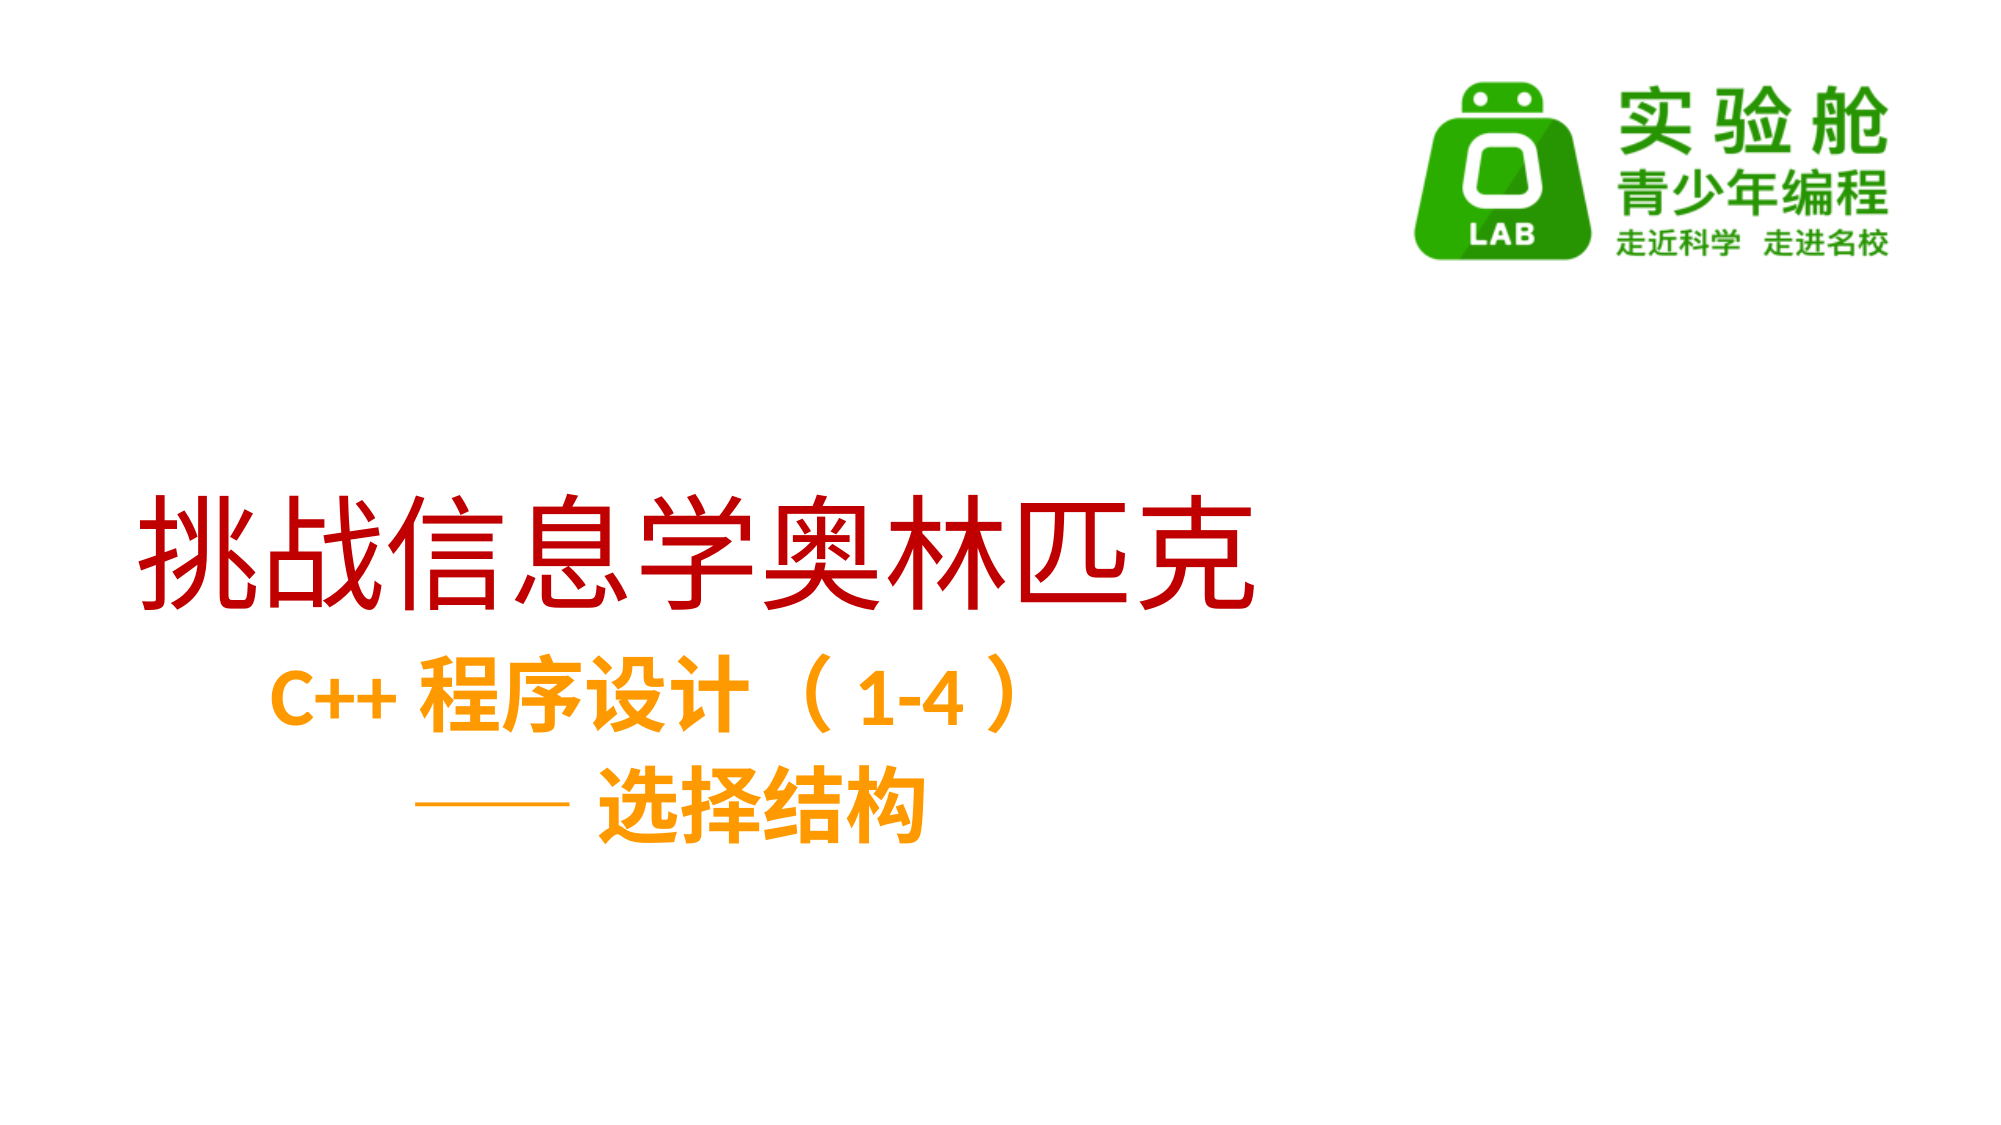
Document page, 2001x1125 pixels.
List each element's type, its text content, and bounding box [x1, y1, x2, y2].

title 挑战信息学奥林匹克 [120, 373, 1337, 635]
picture [1389, 66, 1908, 275]
subtitle C++程序设计（1-4） ——选择结构 [244, 646, 1095, 918]
